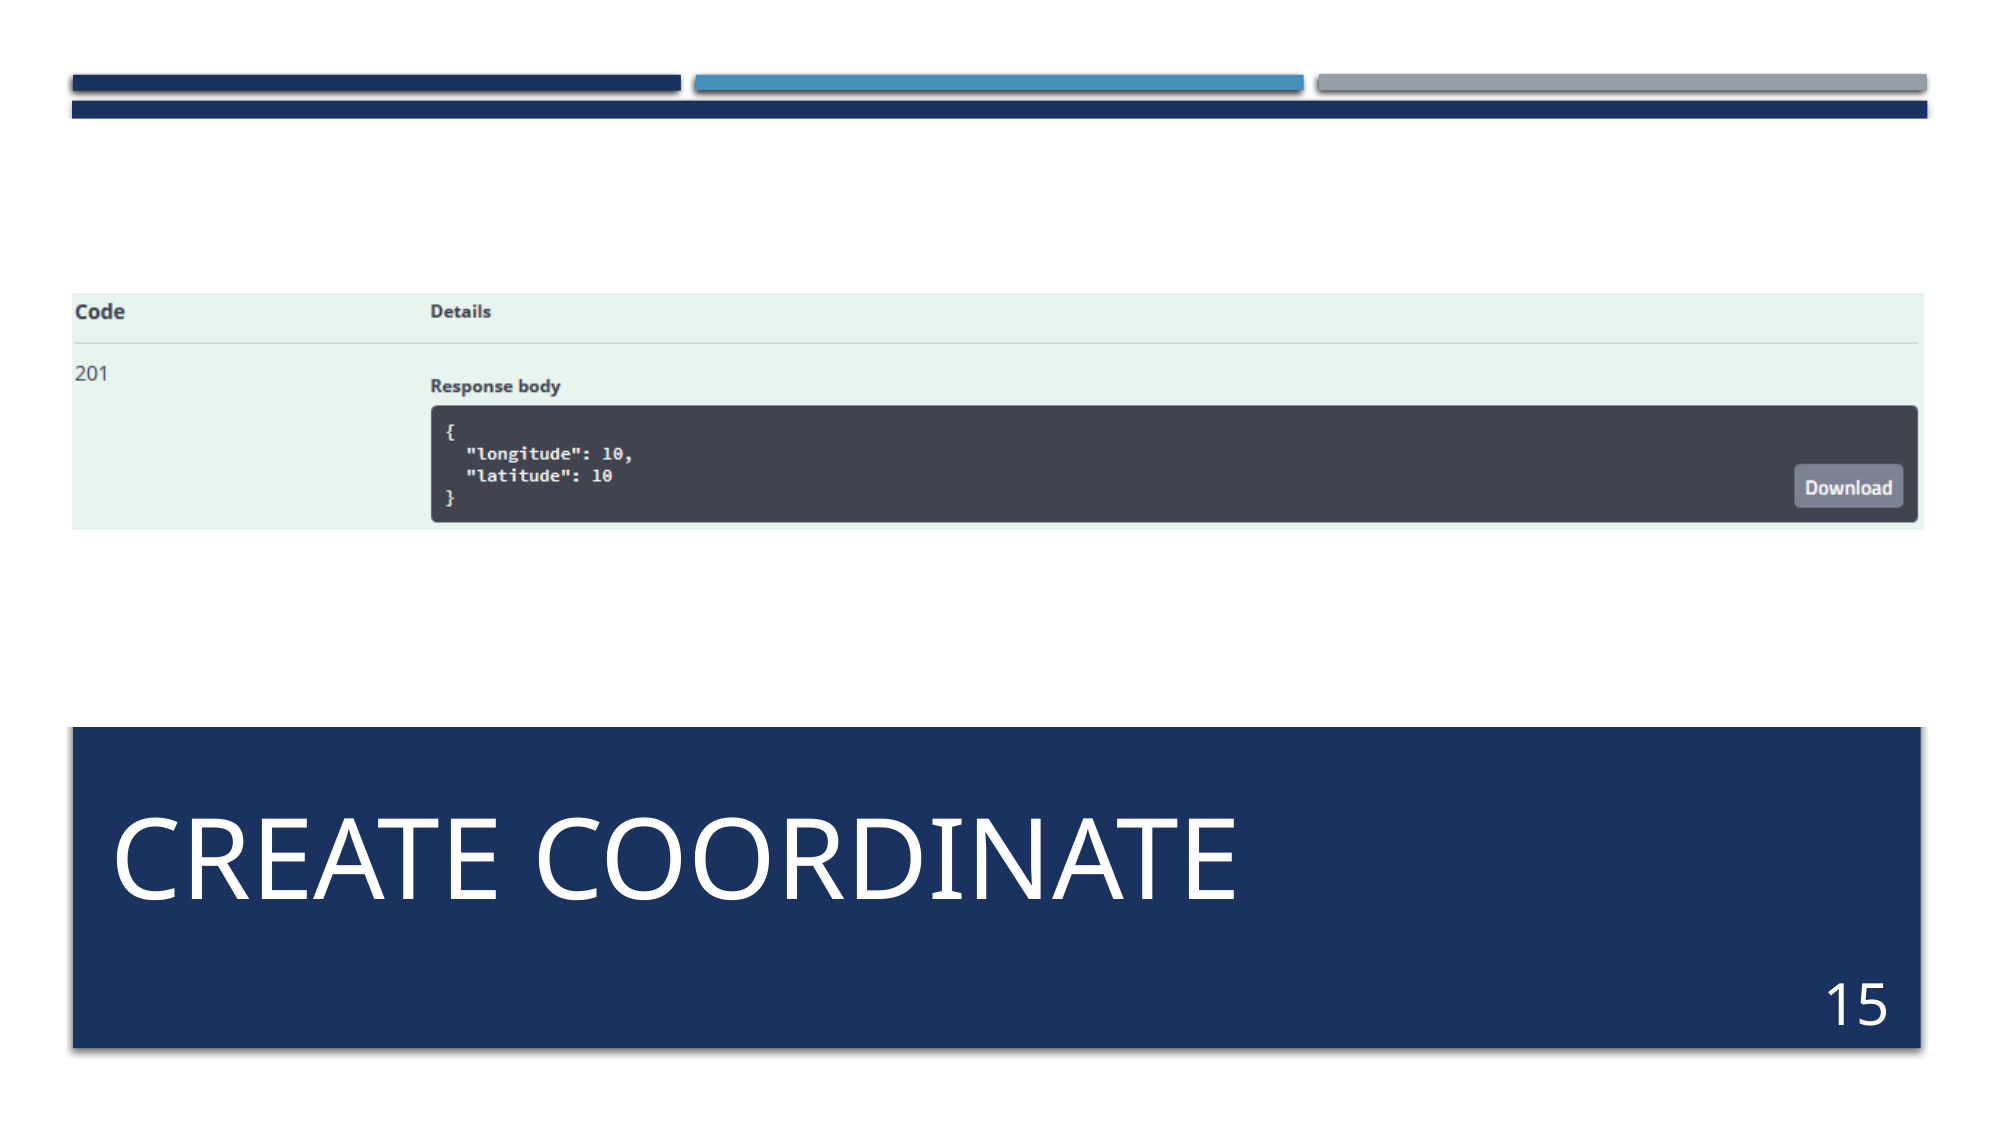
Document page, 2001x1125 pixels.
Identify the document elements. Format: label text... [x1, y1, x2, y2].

text_box [695, 74, 1304, 91]
text_box [0, 117, 2000, 729]
text_box [72, 729, 1922, 1049]
slide_number 15 [1732, 977, 1905, 1037]
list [72, 292, 1925, 530]
text_box [1318, 73, 1928, 92]
text_box [72, 74, 682, 92]
title CREATE COORDINATE [95, 756, 1899, 932]
